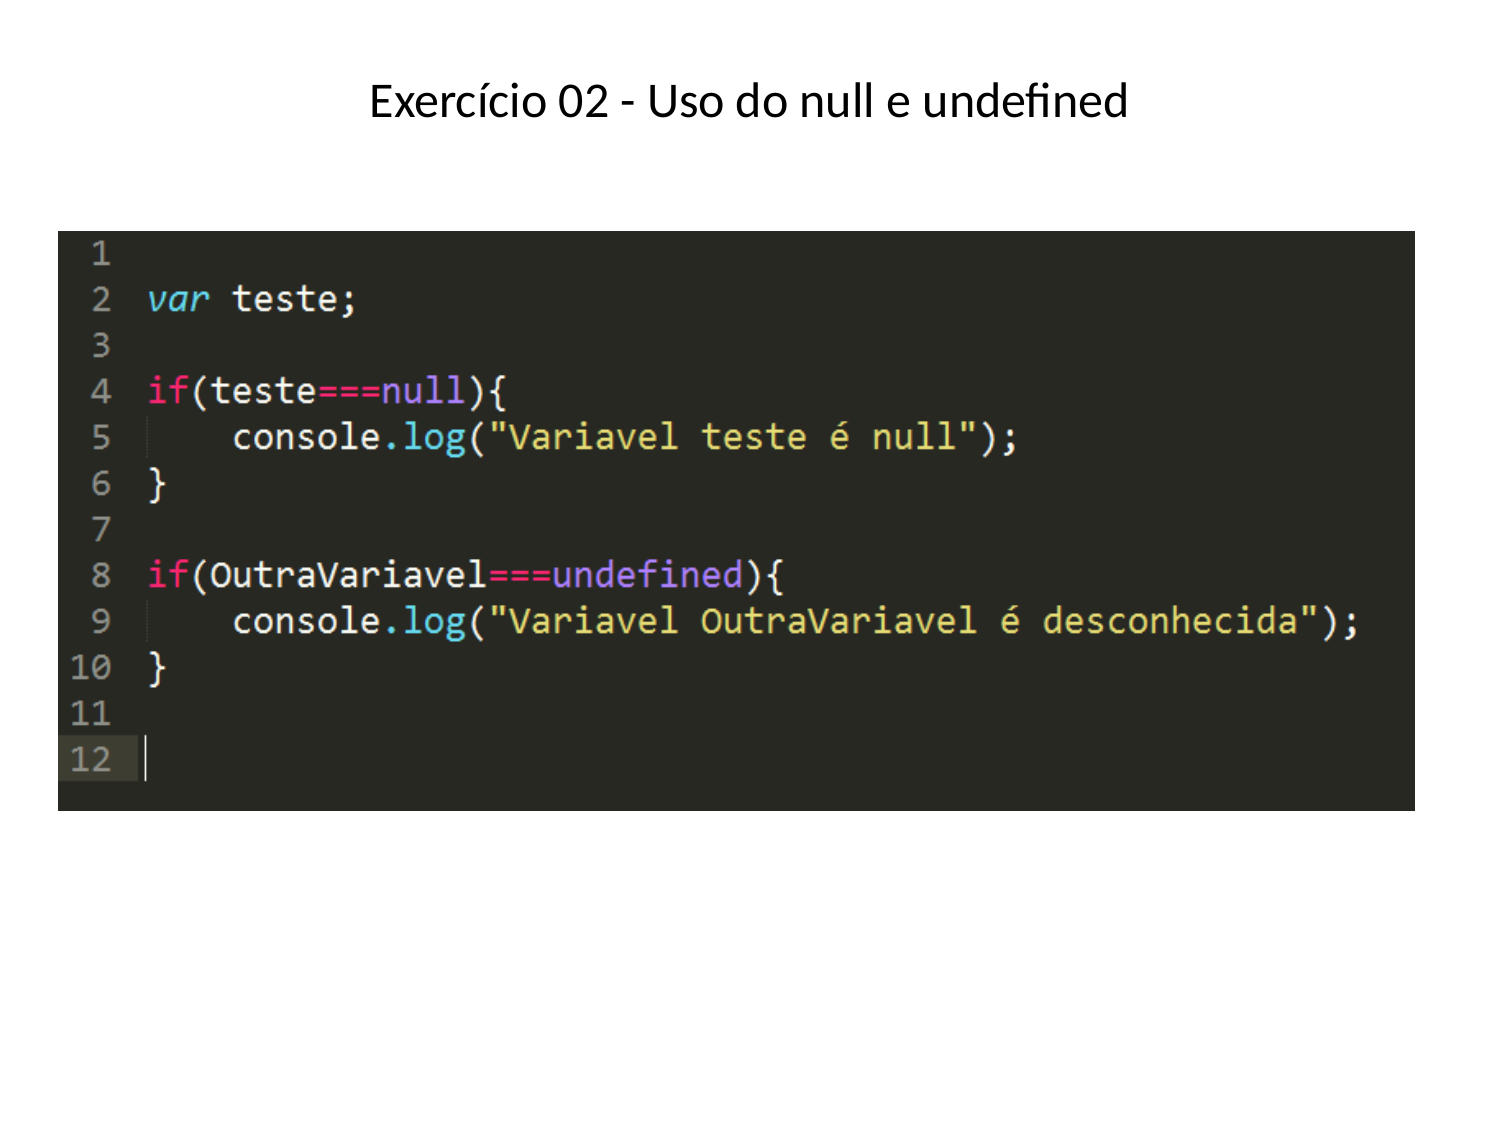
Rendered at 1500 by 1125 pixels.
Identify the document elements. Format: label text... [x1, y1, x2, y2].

picture [58, 231, 1415, 811]
title Exercício 02 - Uso do null e undefined [75, 45, 1425, 149]
